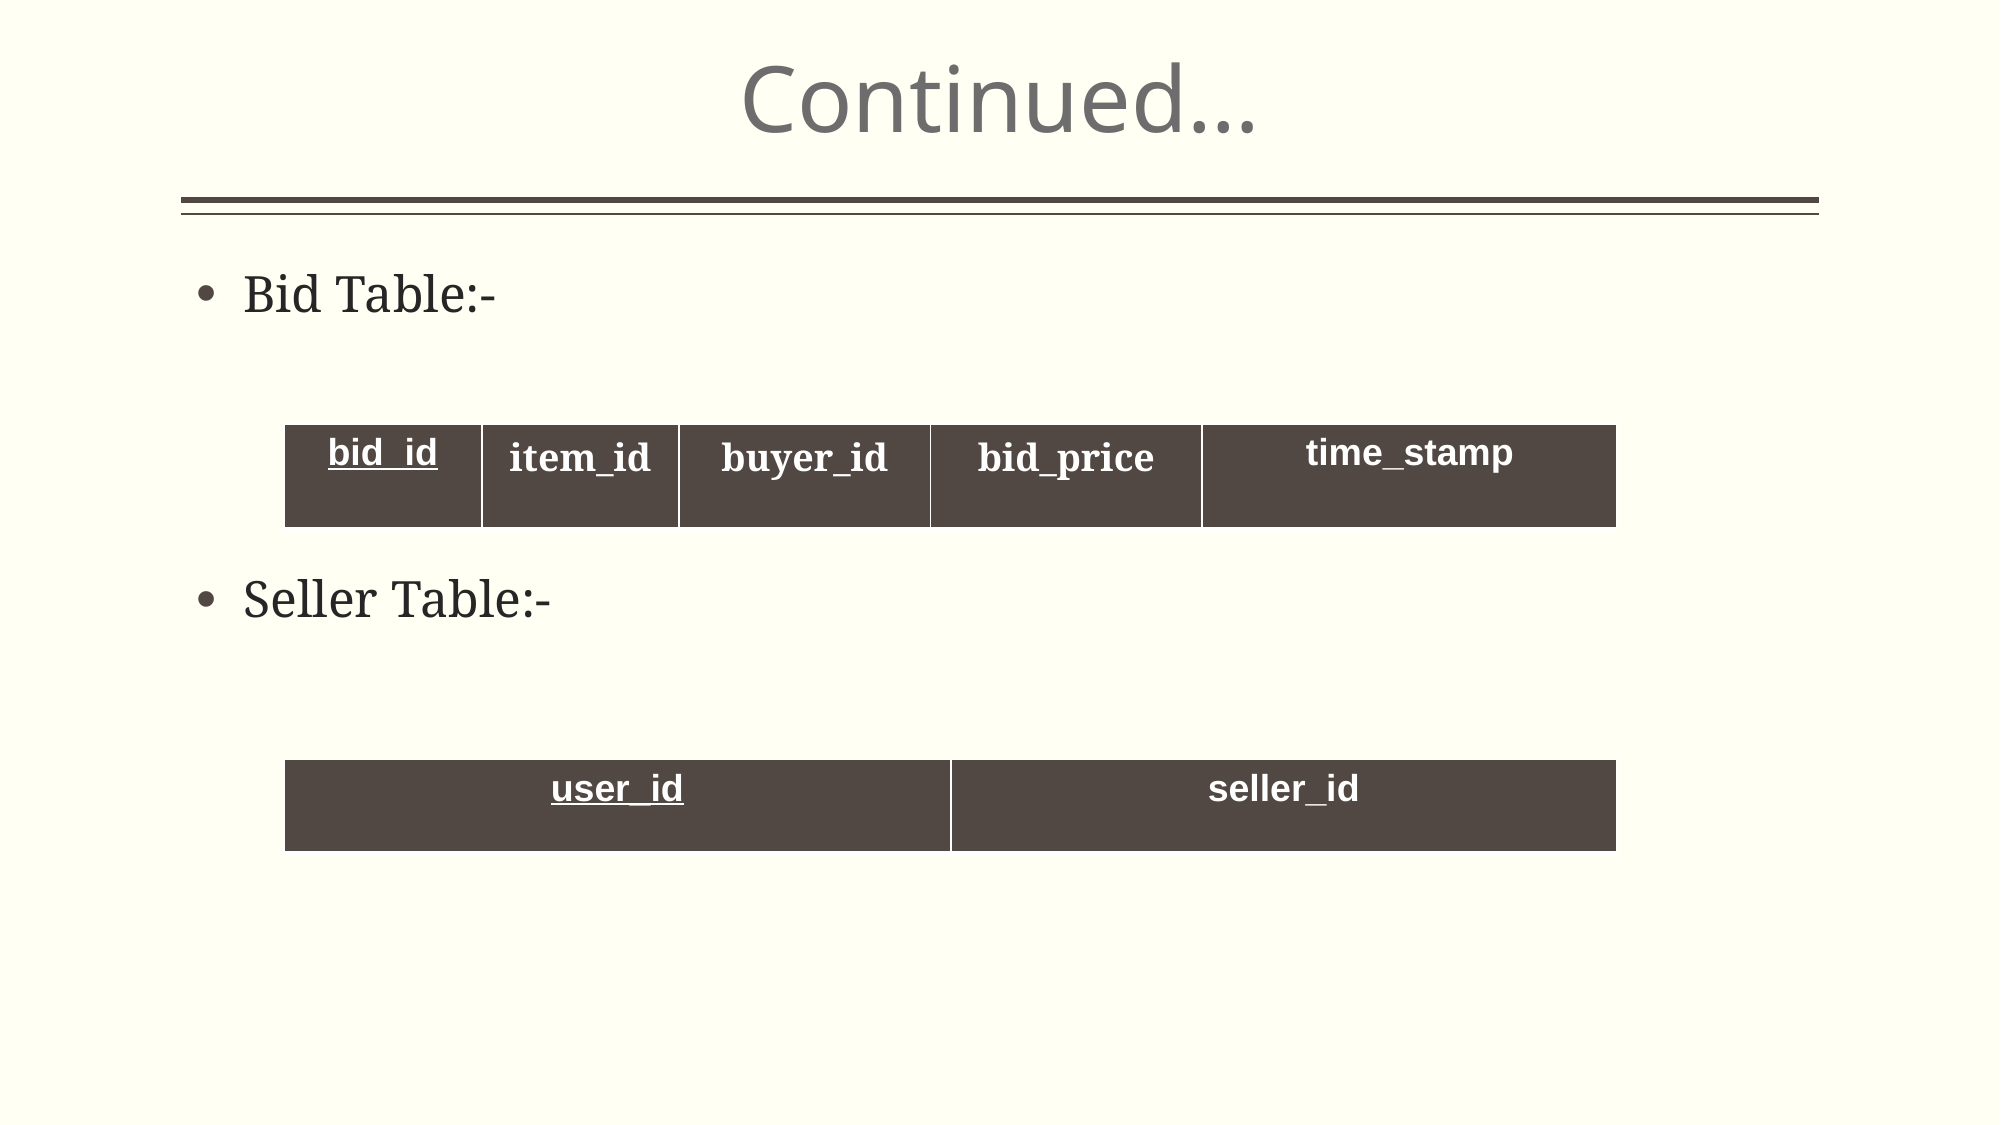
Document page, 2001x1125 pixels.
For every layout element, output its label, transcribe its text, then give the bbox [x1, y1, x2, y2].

list Bid Table:- Seller Table:- [181, 261, 1819, 1012]
table_header time_stamp [1203, 425, 1616, 527]
title Continued… [181, 12, 1819, 193]
table_header buyer_id [680, 425, 930, 527]
table_header bid_id [285, 425, 481, 527]
table_header bid_price [931, 425, 1201, 527]
table_header user_id [285, 760, 950, 851]
table_header item_id [483, 425, 678, 527]
table_header seller_id [952, 760, 1616, 851]
